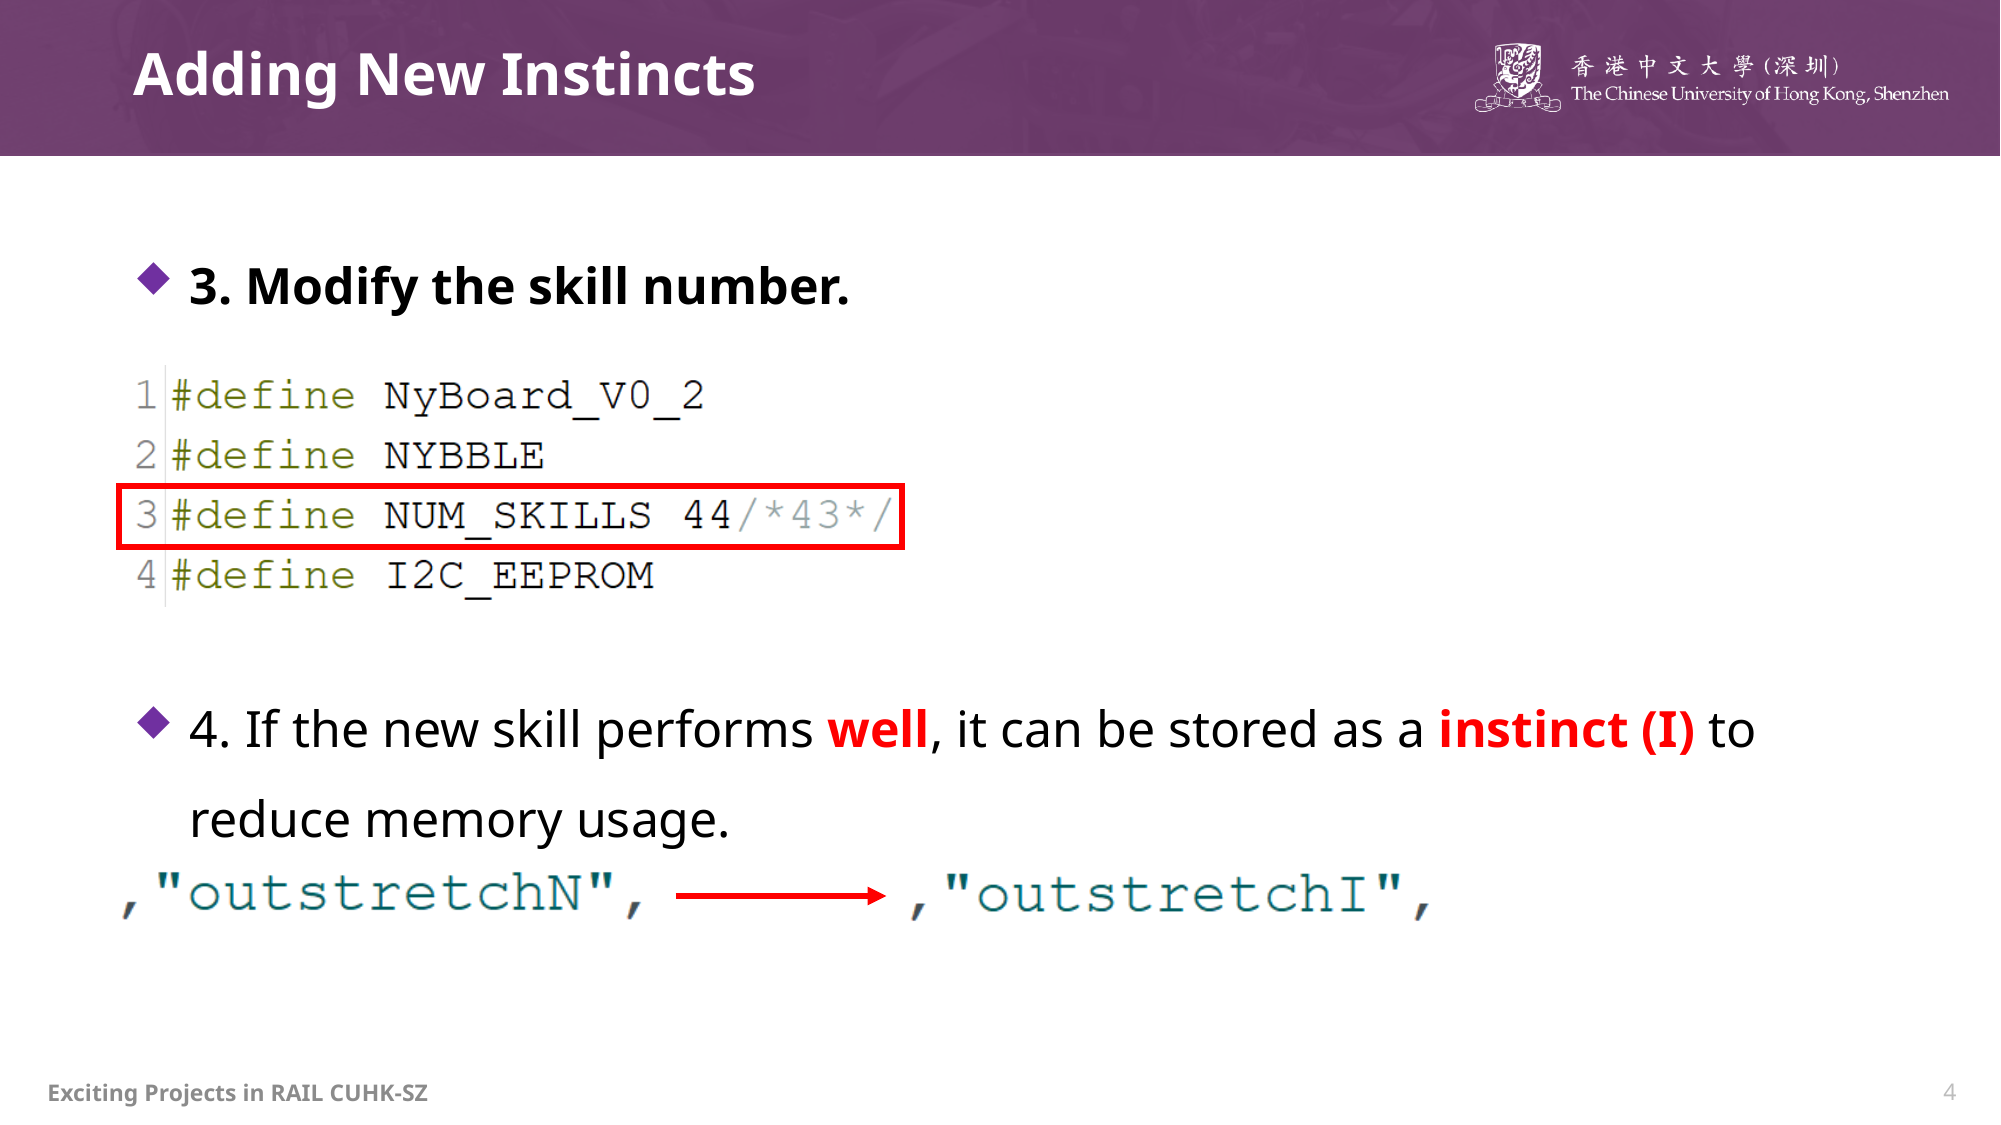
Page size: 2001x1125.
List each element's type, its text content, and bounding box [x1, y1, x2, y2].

footer Exciting Projects in RAIL CUHK-SZ [32, 1062, 619, 1123]
picture [1430, 13, 1994, 141]
picture [118, 365, 903, 607]
picture [118, 860, 649, 932]
slide_number 4 [1859, 1062, 1972, 1123]
title Adding New Instincts [118, 8, 1413, 146]
list 3. Modify the skill number. 4. If the new skill performs well, it can be stored as a instinct (I) to reduce memory usage. [118, 216, 1878, 1026]
picture [902, 860, 1443, 932]
